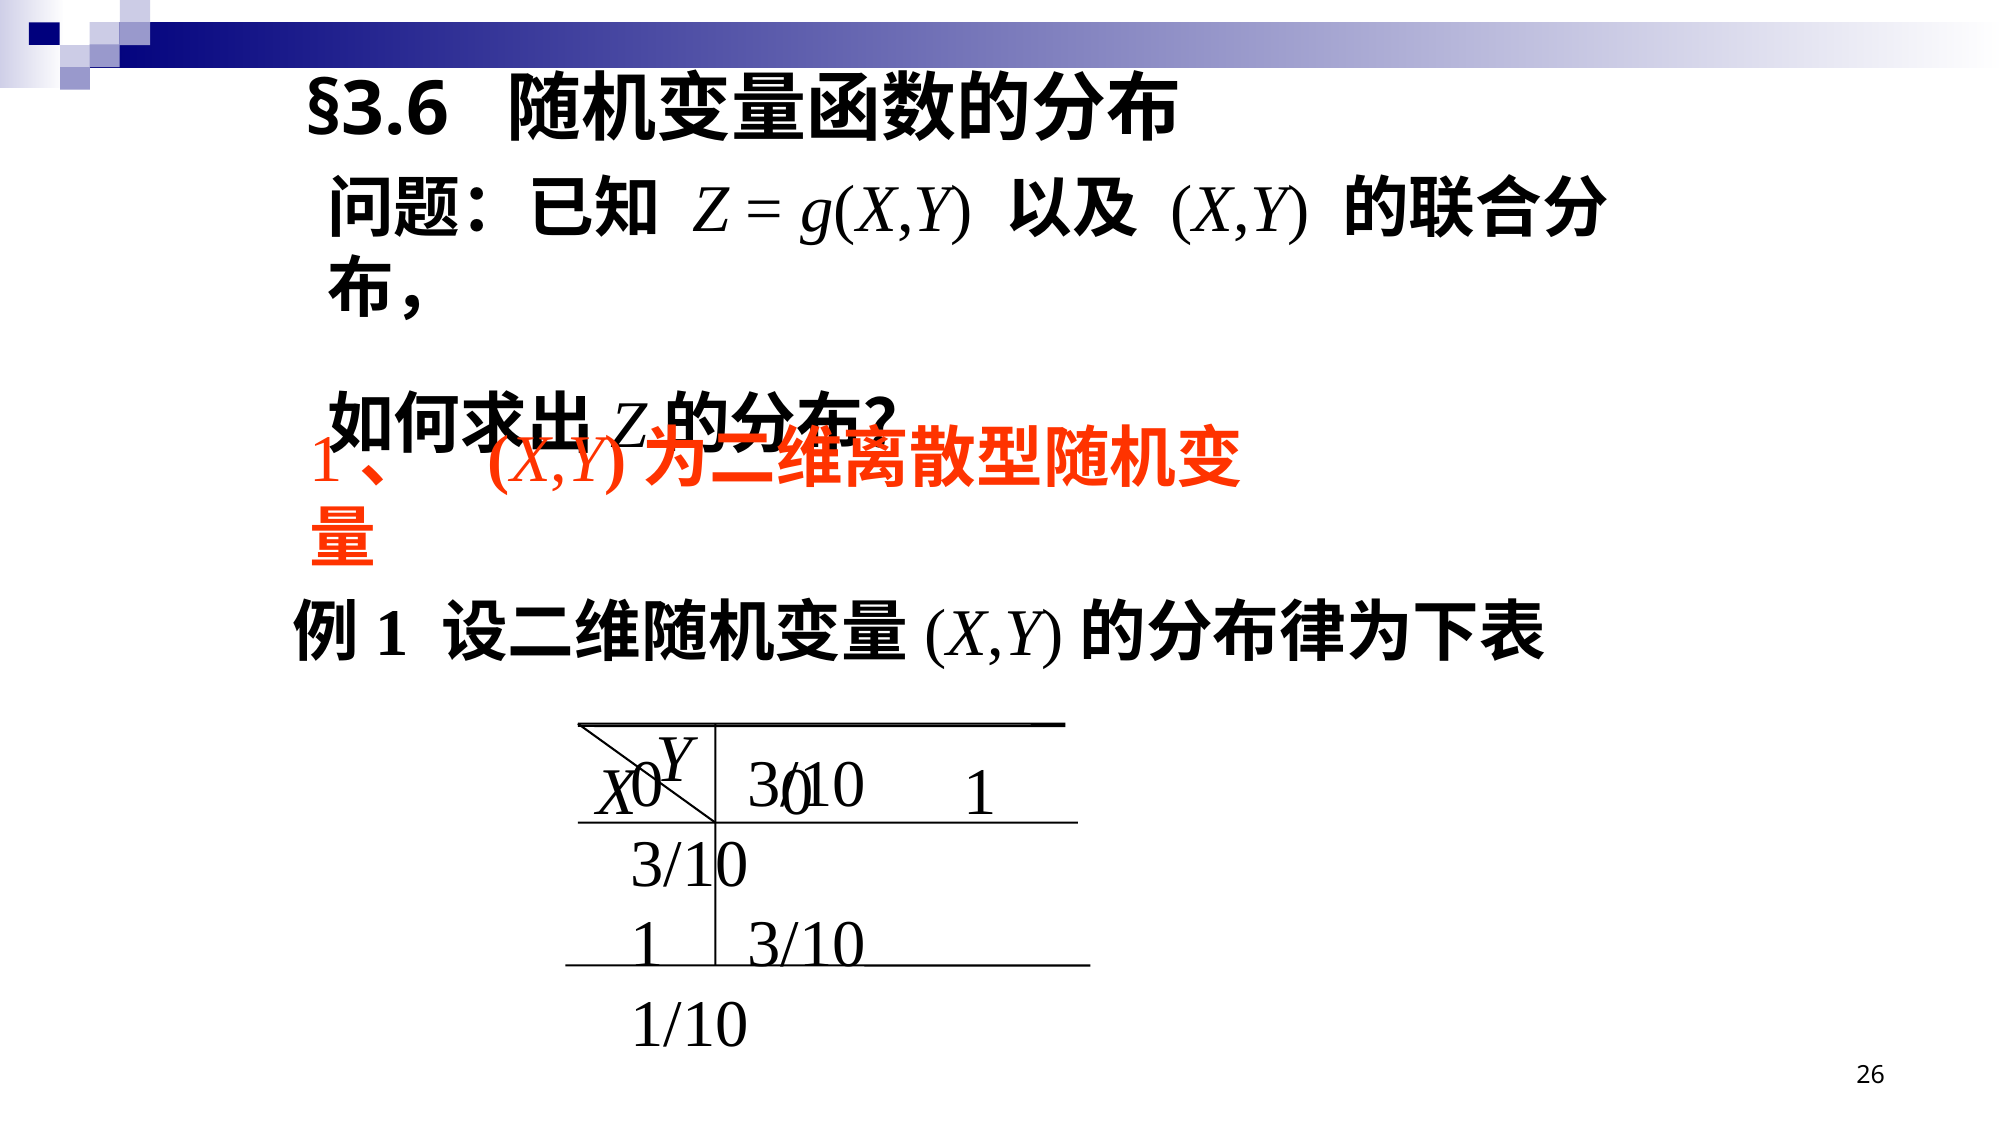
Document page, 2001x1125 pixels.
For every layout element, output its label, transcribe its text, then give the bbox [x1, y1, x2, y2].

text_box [277, 581, 1622, 988]
text_box 1、 (X,Y)为二维离散型随机变量 [295, 407, 1311, 579]
text_box §3.6 随机变量函数的分布 [290, 52, 1335, 157]
slide_number 26 [1433, 1025, 1900, 1100]
text_box 问题：已知 Z = g(X,Y) 以及 (X,Y) 的联合分布， 如何求出Z的分布？ [312, 157, 1750, 468]
